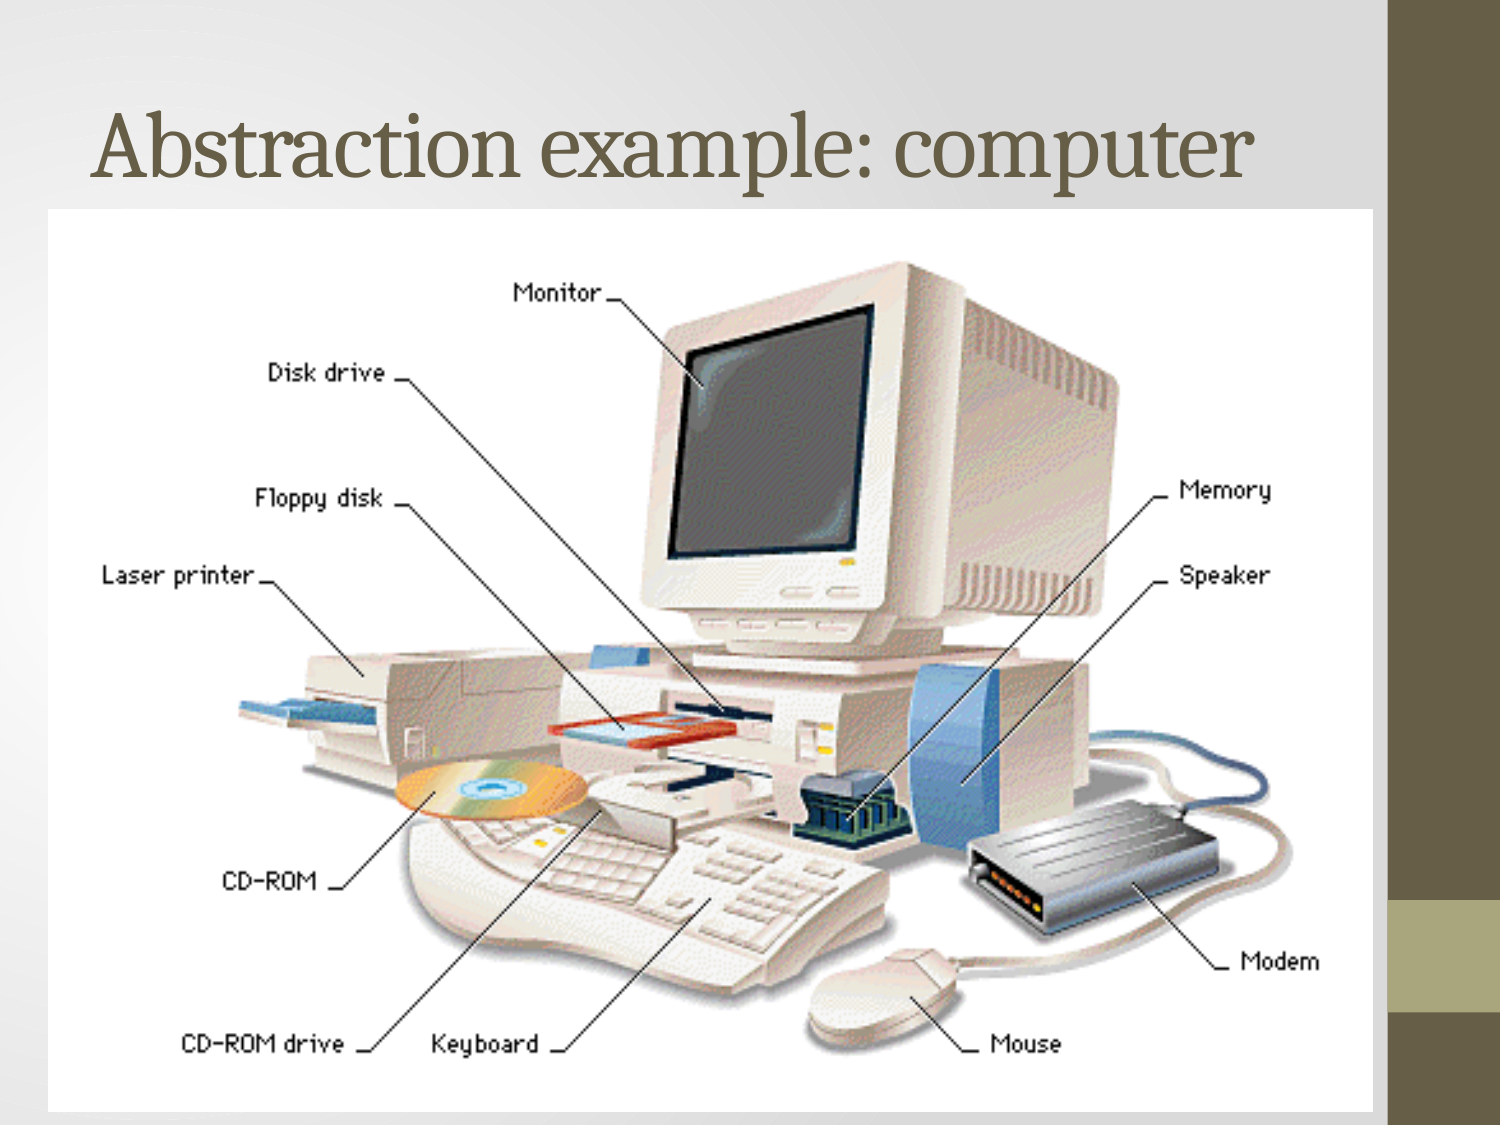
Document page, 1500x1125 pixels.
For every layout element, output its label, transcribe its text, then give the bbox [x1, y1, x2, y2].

picture [47, 208, 1373, 1113]
title Abstraction example: computer [75, 45, 1373, 201]
